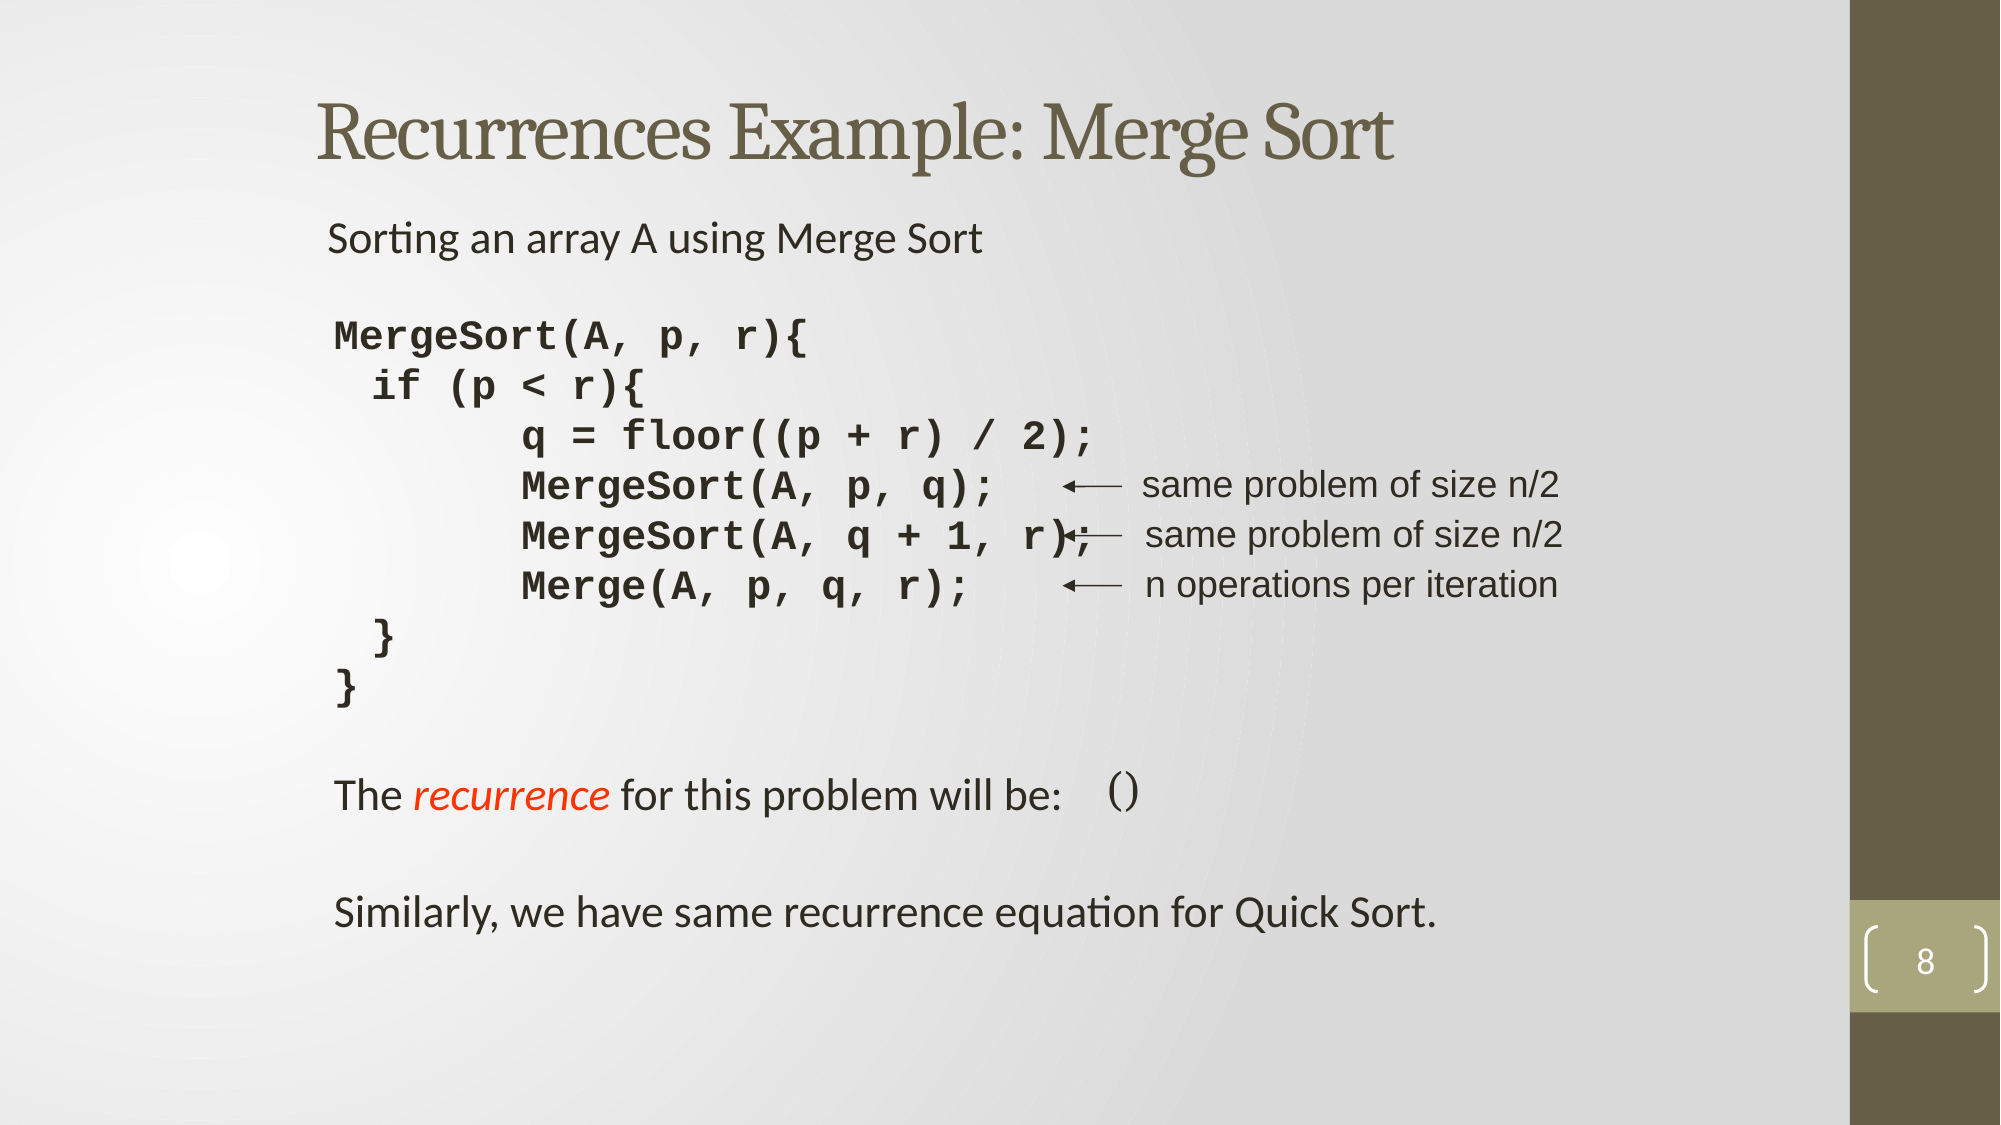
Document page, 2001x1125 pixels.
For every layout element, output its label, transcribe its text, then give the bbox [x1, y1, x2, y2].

text_box same problem of size n/2 [1130, 502, 1588, 552]
title Recurrences Example: Merge Sort [300, 90, 1625, 163]
text_box [1062, 529, 1123, 542]
text_box [1062, 480, 1123, 493]
slide_number 8 [1864, 925, 1988, 994]
text_box same problem of size n/2 [1127, 452, 1581, 513]
text_box Sorting an array A using Merge Sort [312, 200, 1588, 270]
text_box [1062, 579, 1123, 592]
list MergeSort(A, p, r){ if (p < r){ q = floor((p + r) / 2); MergeSort(A, p, q); MergeSort(A, q + 1, r); Merge(A, p, q, r); } } The recurrence for this problem will be: Similarly, we have same recurrence equation for Quick Sort. [300, 299, 1638, 988]
text_box n operations per iteration [1130, 552, 1588, 612]
